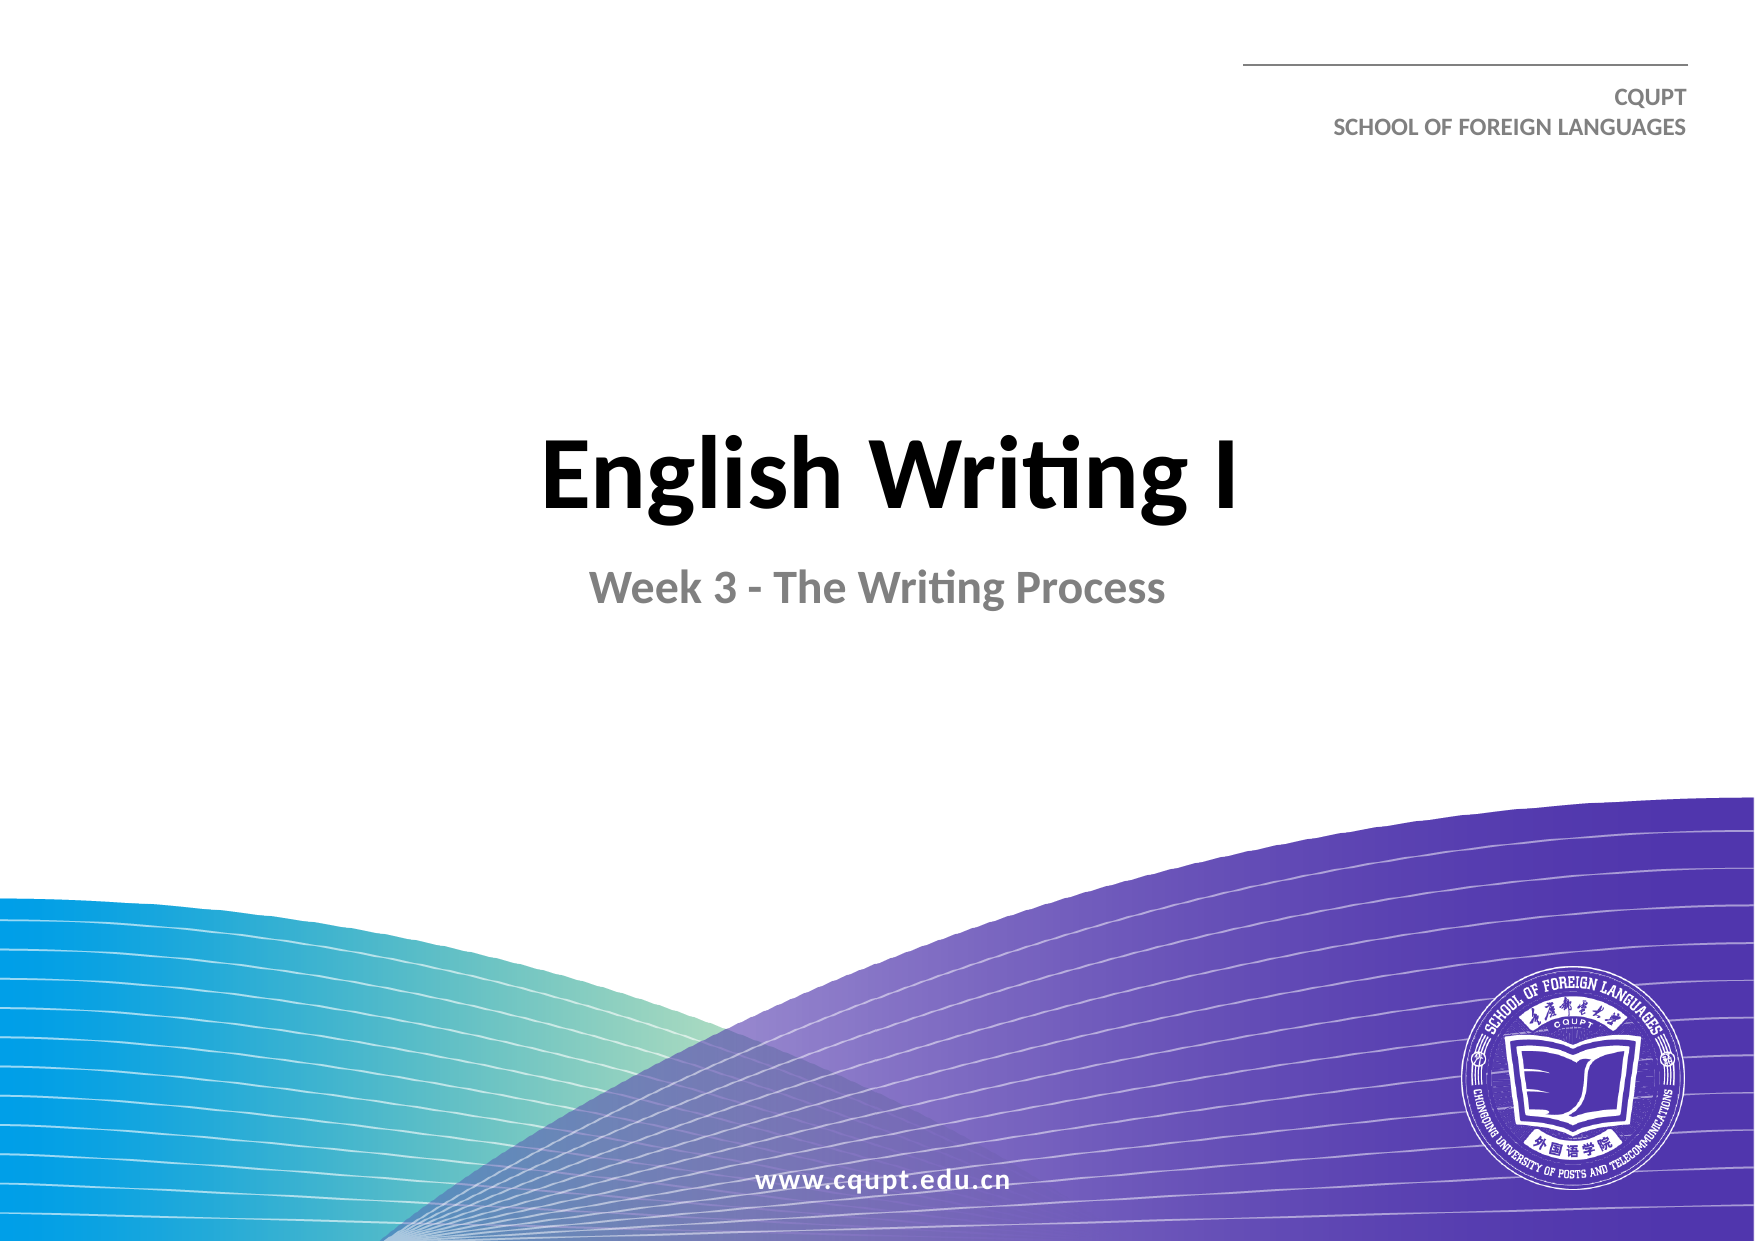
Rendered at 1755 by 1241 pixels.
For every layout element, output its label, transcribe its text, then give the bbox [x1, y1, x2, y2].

picture [0, 797, 1755, 1241]
text_box CQUPT SCHOOL OF FOREIGN LANGUAGES [1090, 76, 1704, 184]
subtitle Week 3 - The Writing Process [369, 546, 1398, 632]
title English Writing I [144, 407, 1636, 526]
